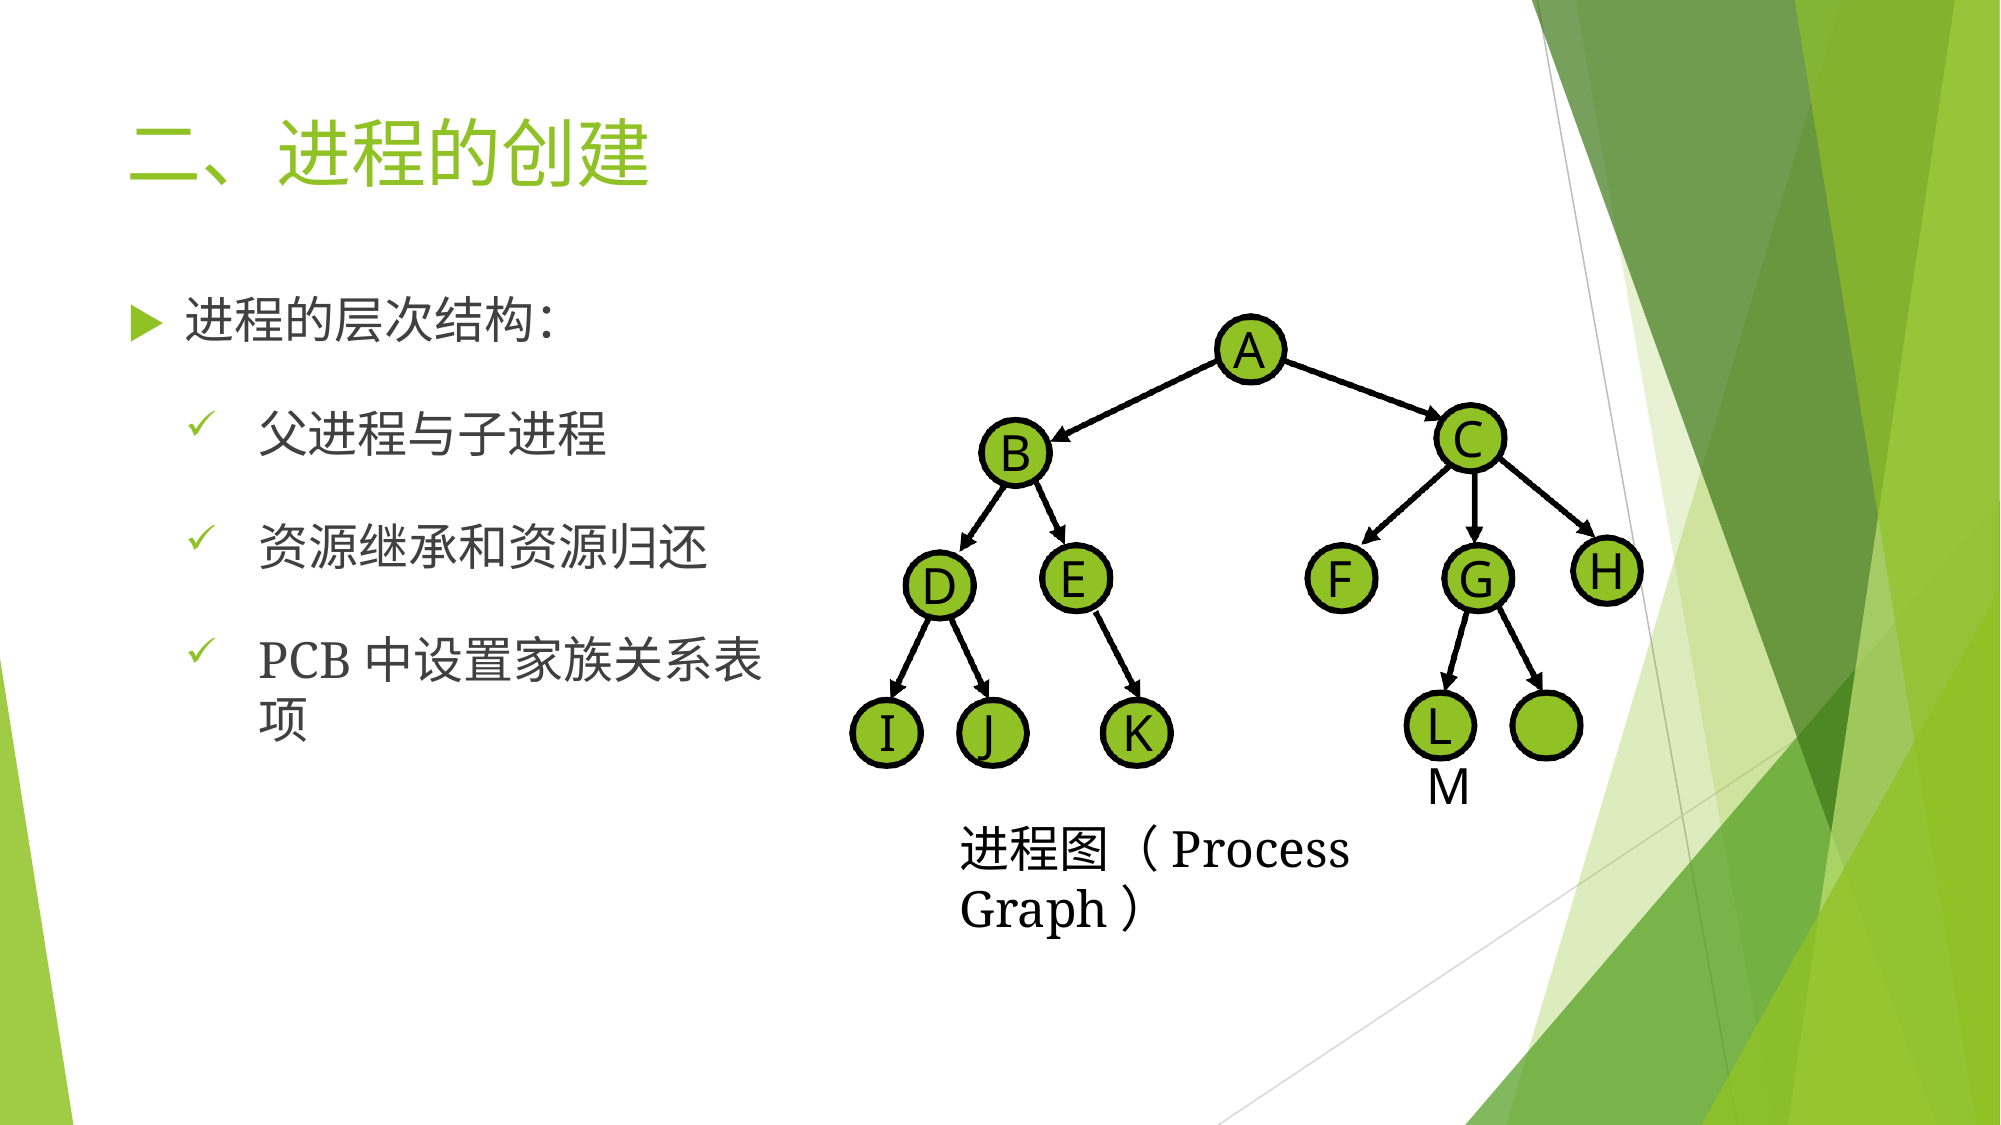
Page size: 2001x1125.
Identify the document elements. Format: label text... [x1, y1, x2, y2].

title 二、进程的创建 [124, 104, 654, 286]
text_box L M [1423, 779, 1569, 815]
text_box 进程图（Process Graph） [957, 815, 1538, 938]
text_box ▶ 进程的层次结构： 父进程与子进程 资源继承和资源归还 PCB中设置家族关系表项 [124, 286, 786, 749]
picture [849, 313, 1644, 770]
